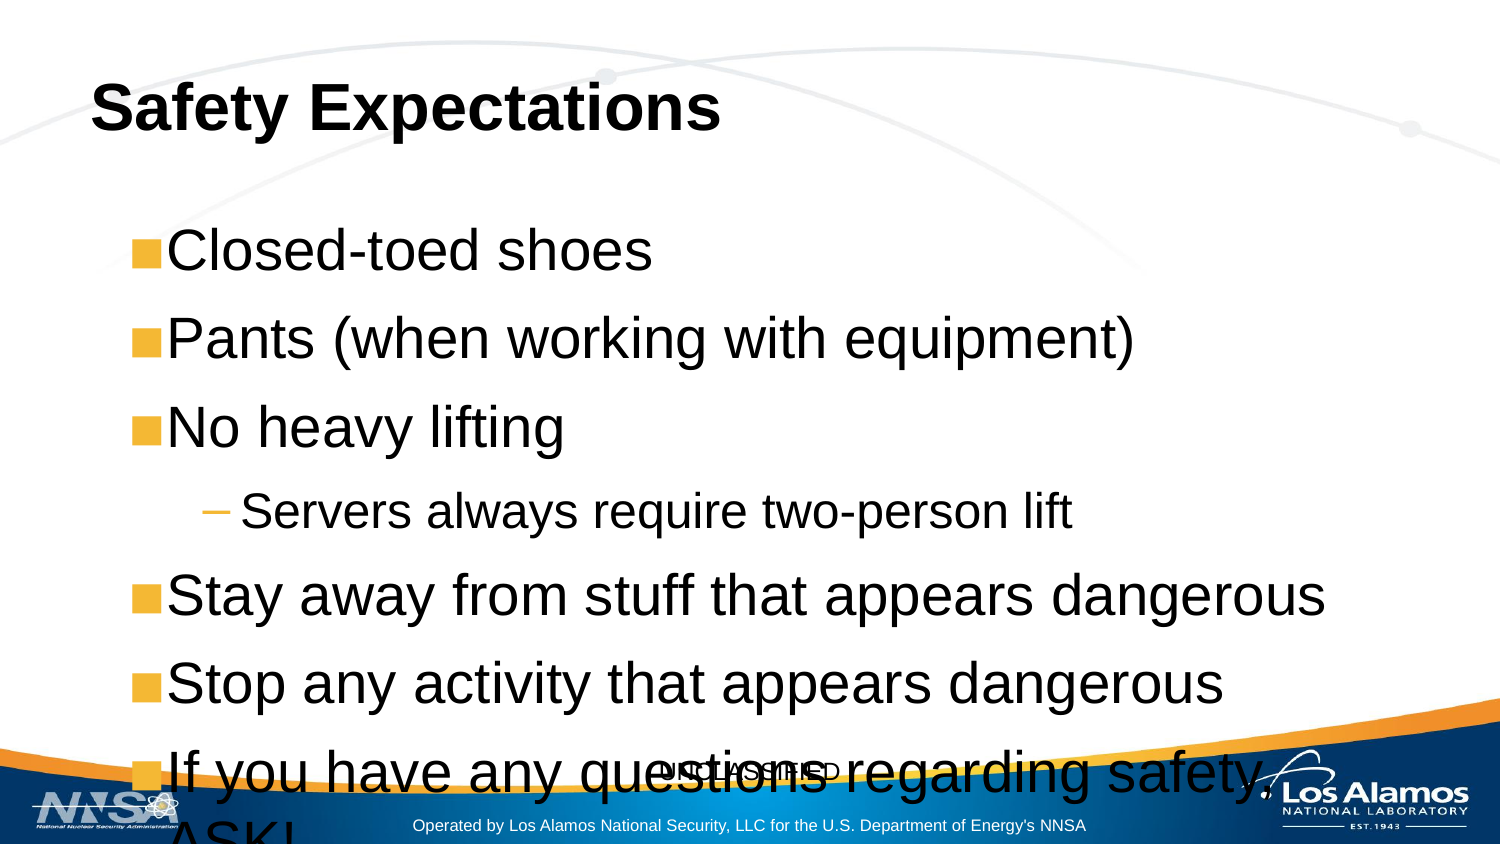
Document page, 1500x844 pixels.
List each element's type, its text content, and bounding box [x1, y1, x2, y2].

picture [0, 0, 1500, 844]
title Safety Expectations [75, 33, 1425, 175]
list Closed-toed shoes Pants (when working with equipment) No heavy lifting Servers always require two-person lift Stay away from stuff that appears dangerous Stop any activity that appears dangerous If you have any questions regarding safety, ASK! [75, 196, 1425, 748]
